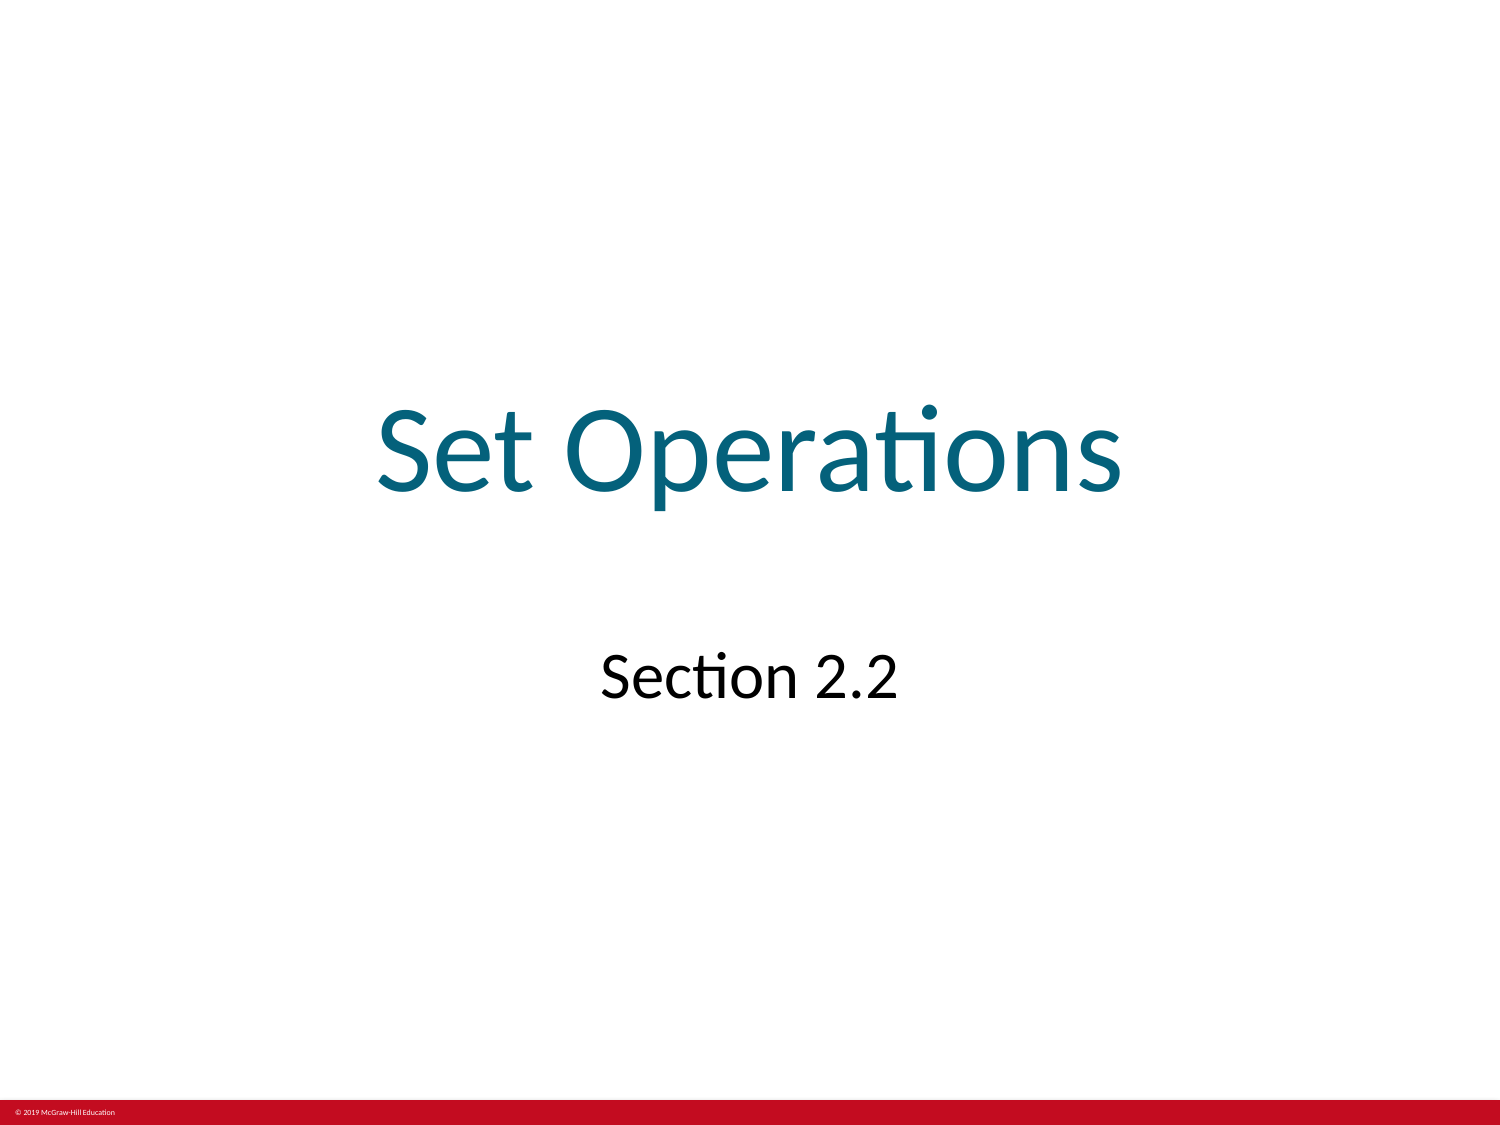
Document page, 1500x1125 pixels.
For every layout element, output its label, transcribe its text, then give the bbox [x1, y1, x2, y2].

list Section 2.2 [525, 624, 975, 730]
title Set Operations [0, 299, 1500, 583]
